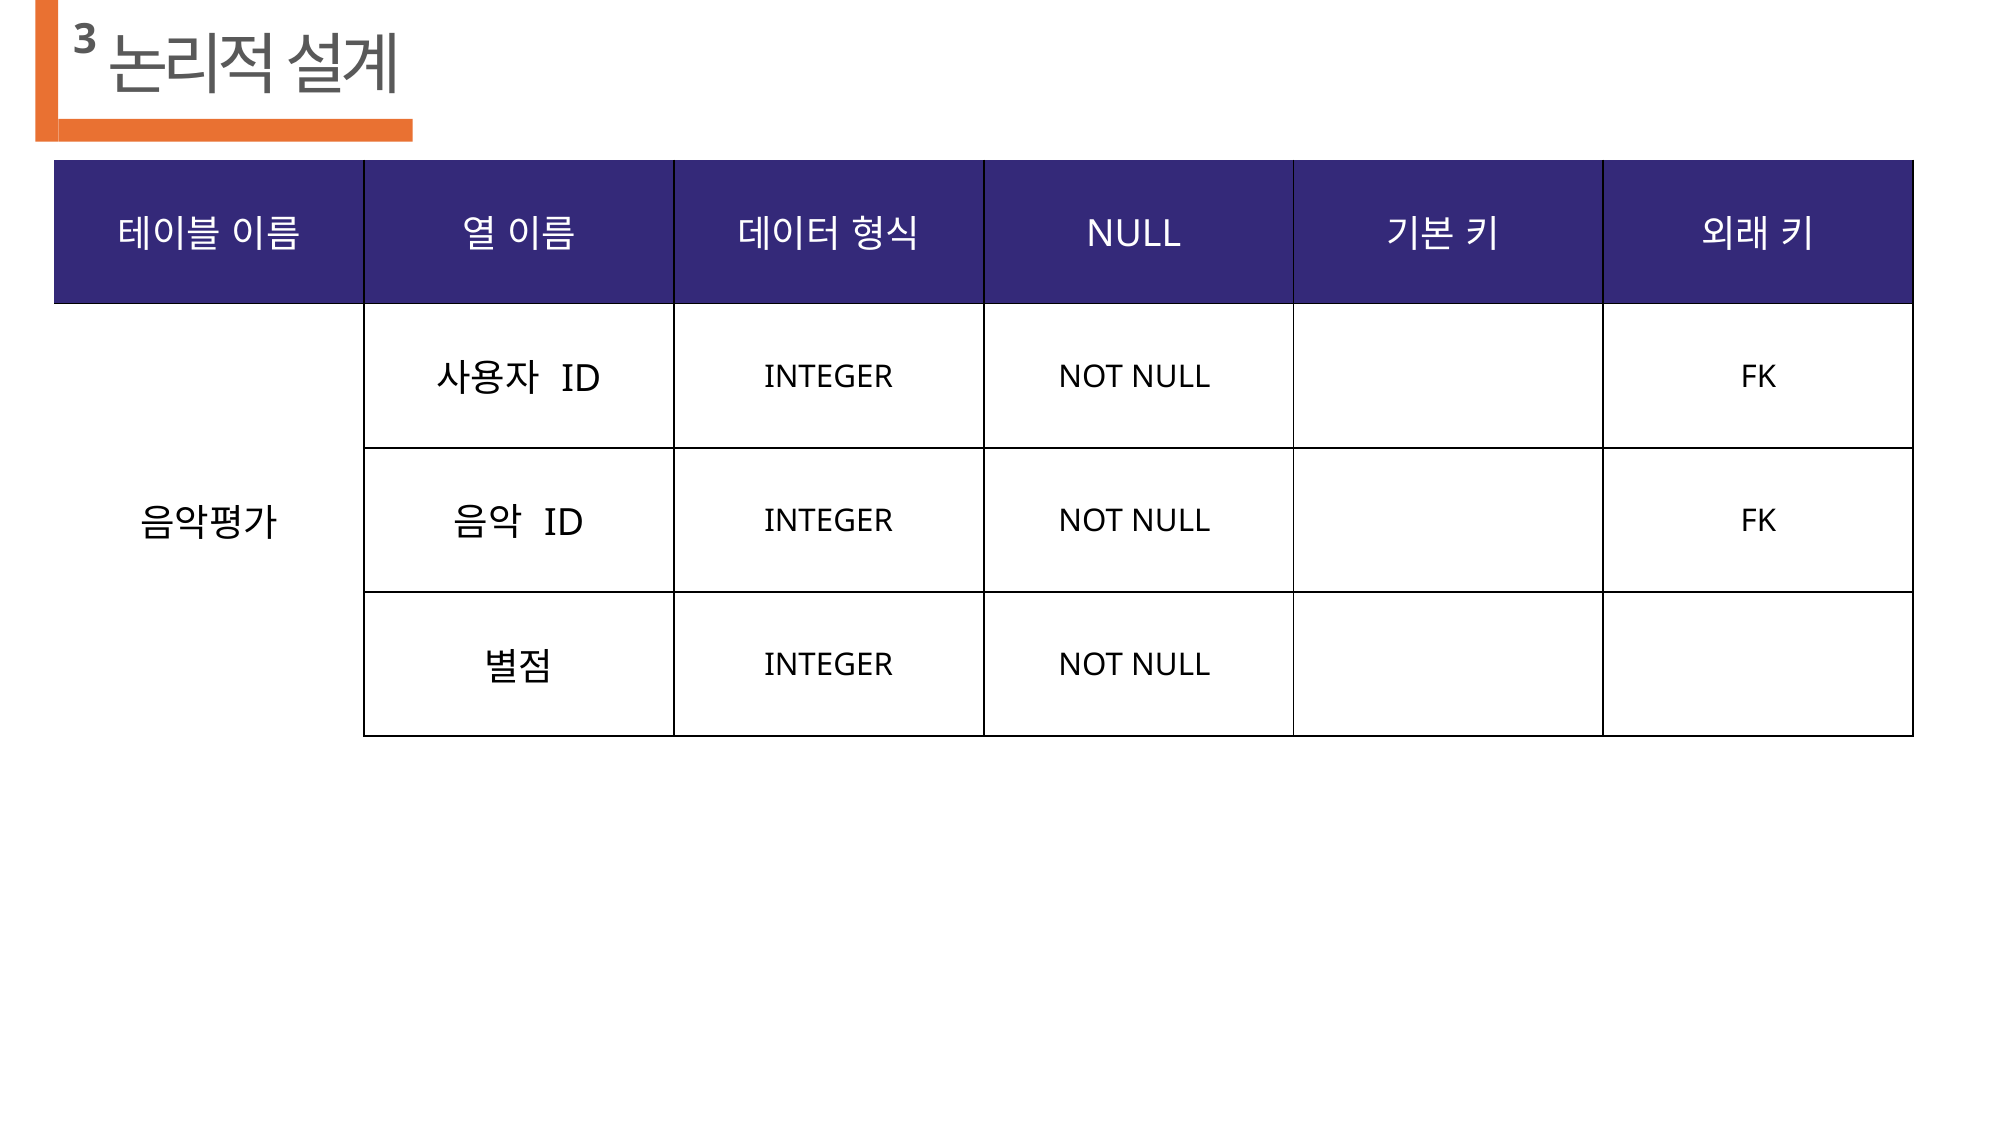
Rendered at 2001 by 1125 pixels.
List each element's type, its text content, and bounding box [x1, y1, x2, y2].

table_cell 음악 ID [365, 449, 673, 591]
table_header 열 이름 [365, 160, 673, 303]
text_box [34, 0, 414, 143]
table_cell 음악평가 [54, 304, 363, 736]
table_cell NOT NULL [985, 449, 1293, 591]
table_cell [1604, 593, 1912, 735]
table_header 데이터 형식 [675, 160, 983, 303]
table_cell 별점 [365, 593, 673, 735]
table_cell NOT NULL [985, 304, 1293, 447]
table_cell 사용자 ID [365, 304, 673, 447]
table_cell INTEGER [675, 593, 983, 735]
table_header 테이블 이름 [54, 160, 363, 303]
table_cell [1294, 449, 1602, 591]
table_header NULL [985, 160, 1293, 303]
table_cell INTEGER [675, 449, 983, 591]
table_header 기본 키 [1294, 160, 1602, 303]
table_cell NOT NULL [985, 593, 1293, 735]
table_cell INTEGER [675, 304, 983, 447]
table_cell FK [1604, 304, 1912, 447]
table_cell [1294, 304, 1602, 447]
table_cell [1294, 593, 1602, 735]
table_header 외래 키 [1604, 160, 1912, 303]
table_cell FK [1604, 449, 1912, 591]
